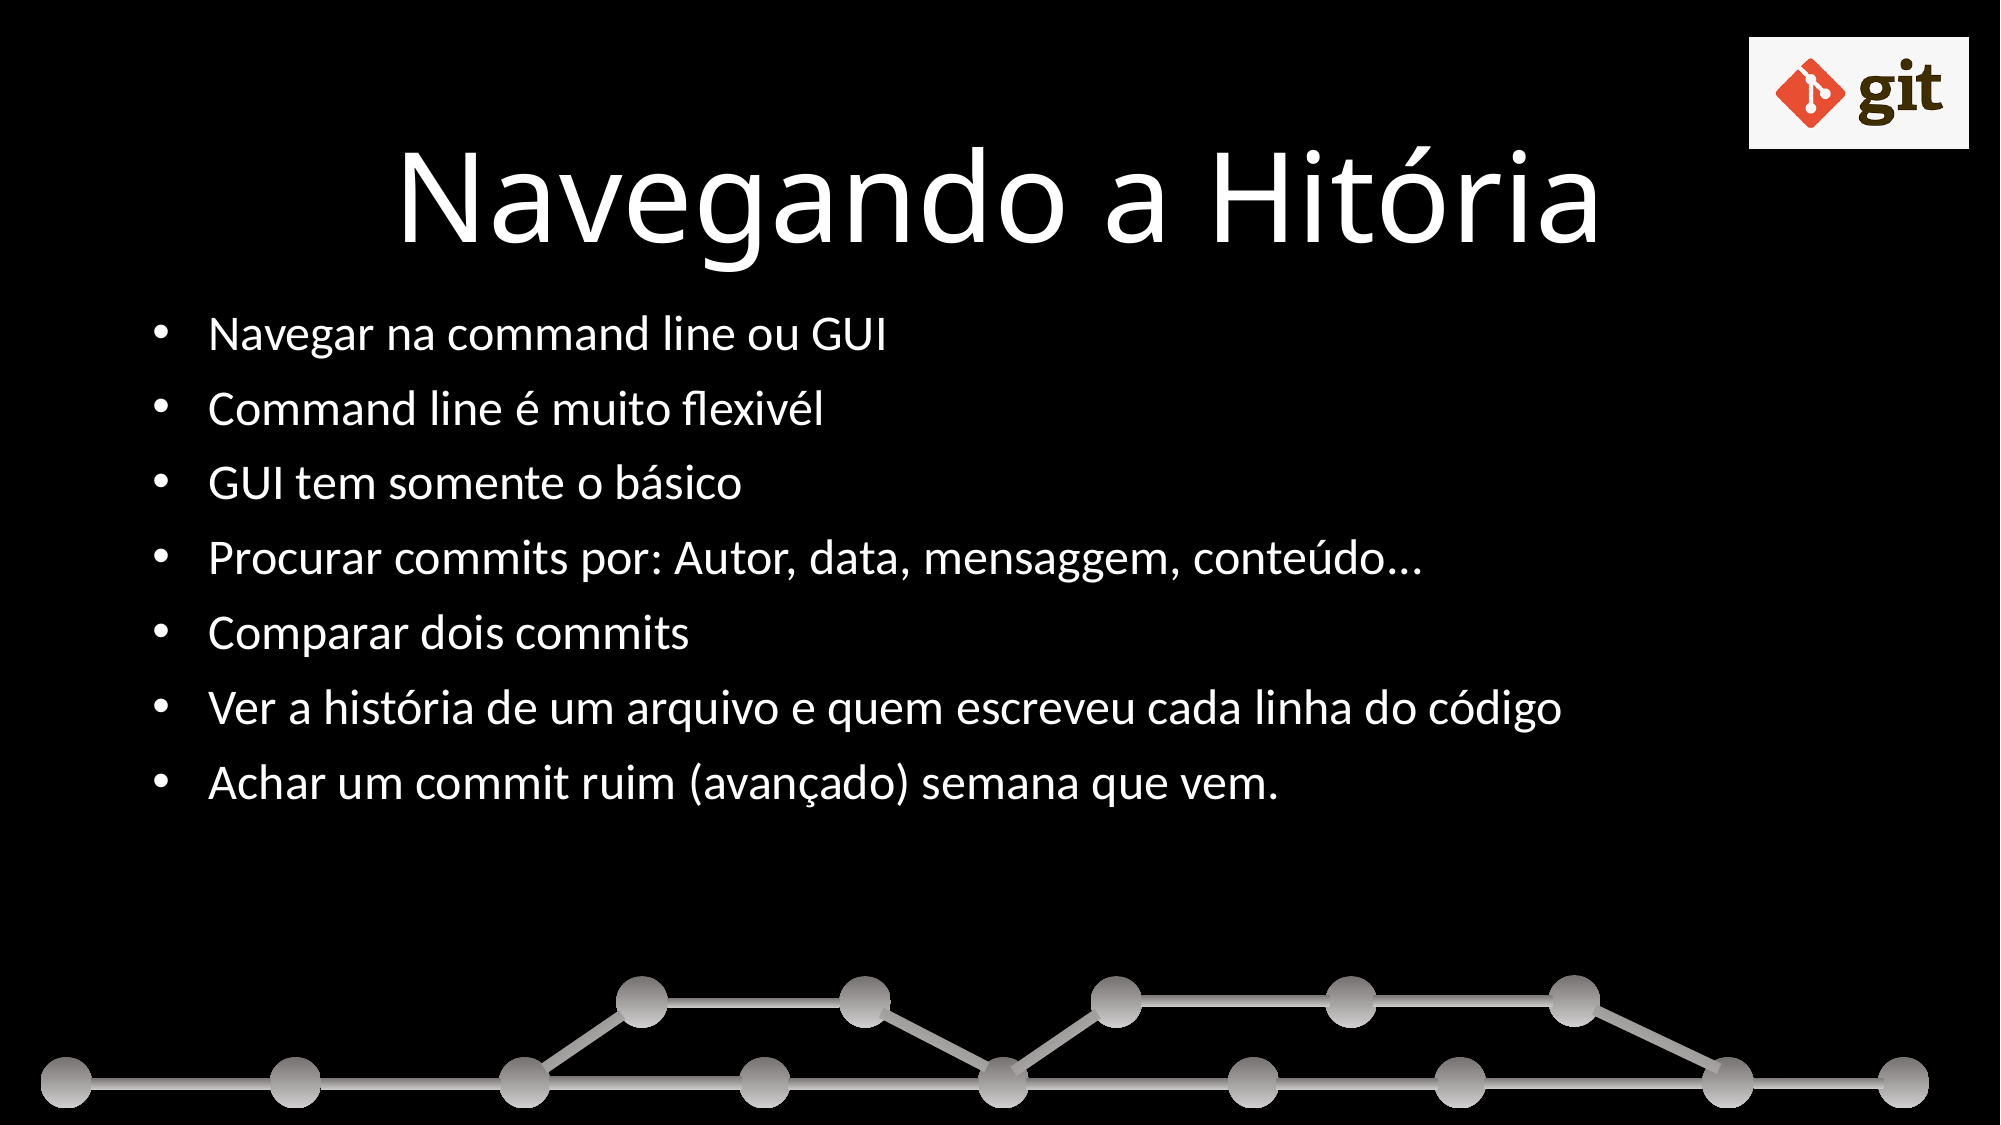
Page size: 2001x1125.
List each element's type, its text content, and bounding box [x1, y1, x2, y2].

text_box Navegar na command line ou GUI Command line é muito flexivél GUI tem somente o básico Procurar commits por: Autor, data, mensaggem, conteúdo... Comparar dois commits Ver a história de um arquivo e quem escreveu cada linha do código Achar um commit ruim (avançado) semana que vem. [137, 299, 1863, 975]
picture [1749, 37, 1969, 149]
text_box Navegando a Hitória [137, 59, 1863, 278]
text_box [40, 975, 1930, 1109]
